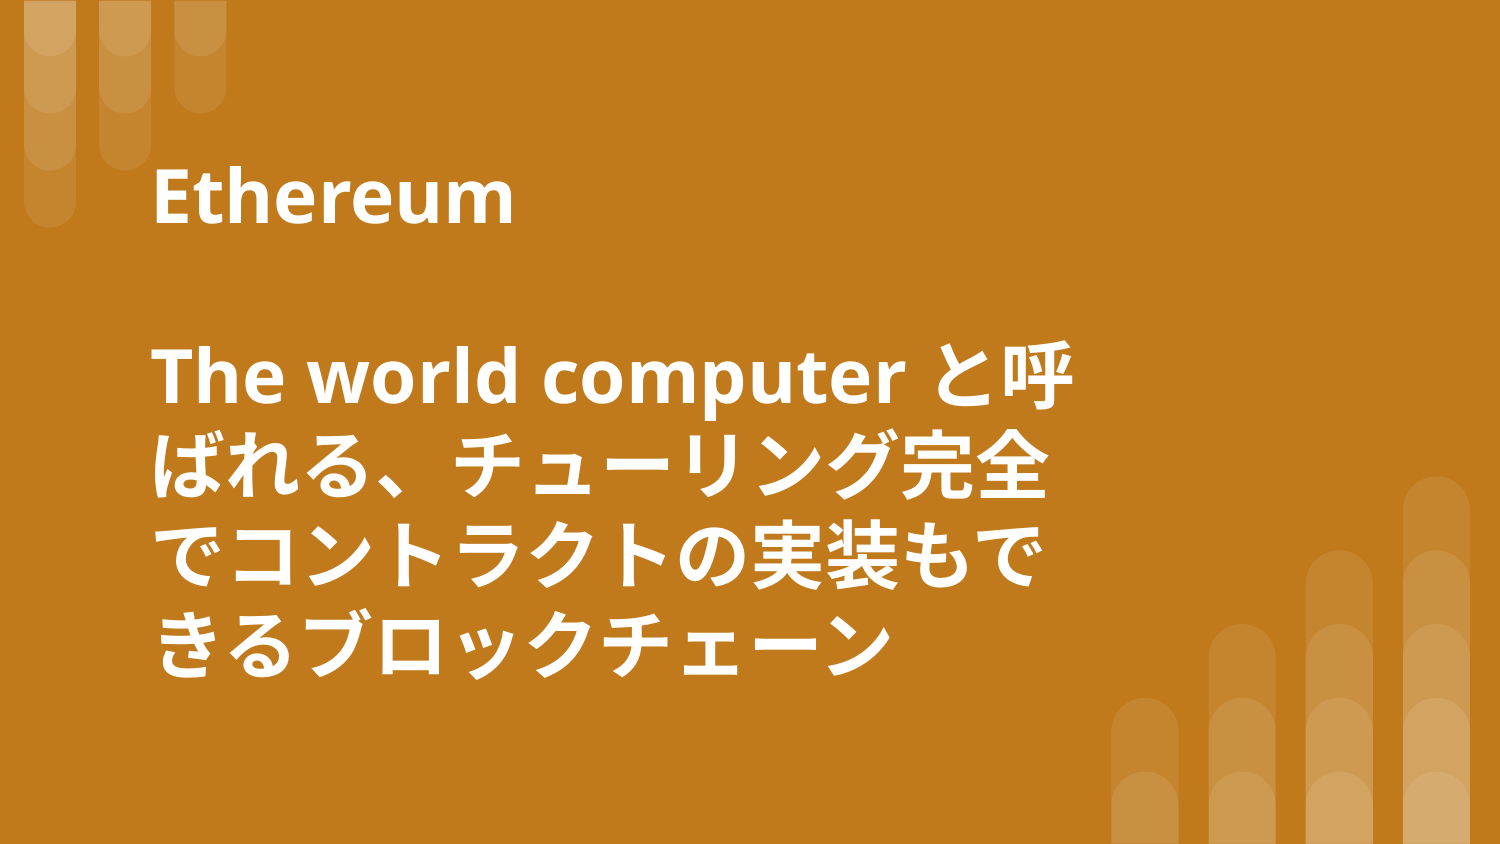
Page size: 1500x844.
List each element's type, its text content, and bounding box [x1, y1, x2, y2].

title Ethereum The world computerと呼ばれる、チューリング完全でコントラクトの実装もできるブロックチェーン [135, 264, 1097, 572]
